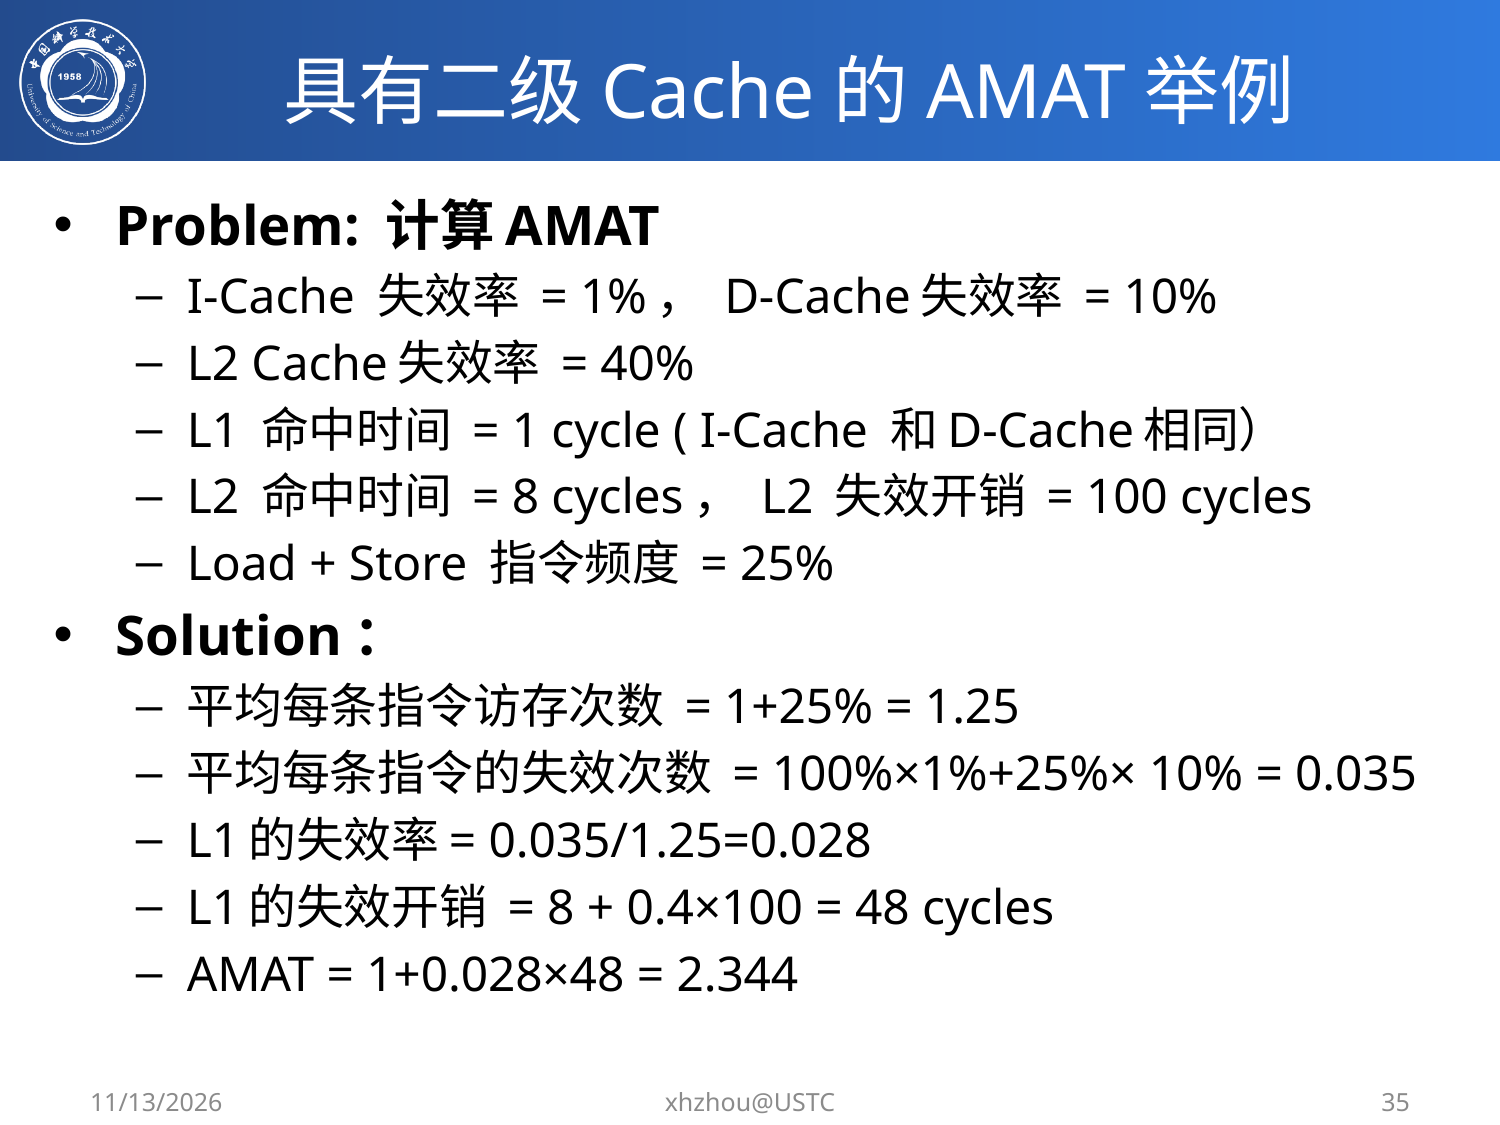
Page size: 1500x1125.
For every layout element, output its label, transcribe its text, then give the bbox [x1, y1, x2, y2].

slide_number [75, 1073, 425, 1125]
list Problem: 计算AMAT I-Cache 失效率 = 1%， D-Cache失效率 = 10% L2 Cache失效率 = 40% L1 命中时间 = 1 cycle ( I-Cache 和D-Cache相同） L2 命中时间 = 8 cycles， L2 失效开销 = 100 cycles Load + Store 指令频度 = 25% Solution： 平均每条指令访存次数 = 1+25% = 1.25 平均每条指令的失效次数 = 100%×1%+25%× 10% = 0.035 L1的失效率= 0.035/1.25=0.028 L1的失效开销 = 8 + 0.4×100 = 48 cycles AMAT = 1+0.028×48 = 2.344 [38, 183, 1455, 1055]
title 具有二级Cache的AMAT举例 [169, 24, 1425, 153]
footer xhzhou@USTC [512, 1073, 988, 1125]
picture [19, 19, 146, 145]
slide_number 35 [1074, 1073, 1425, 1125]
